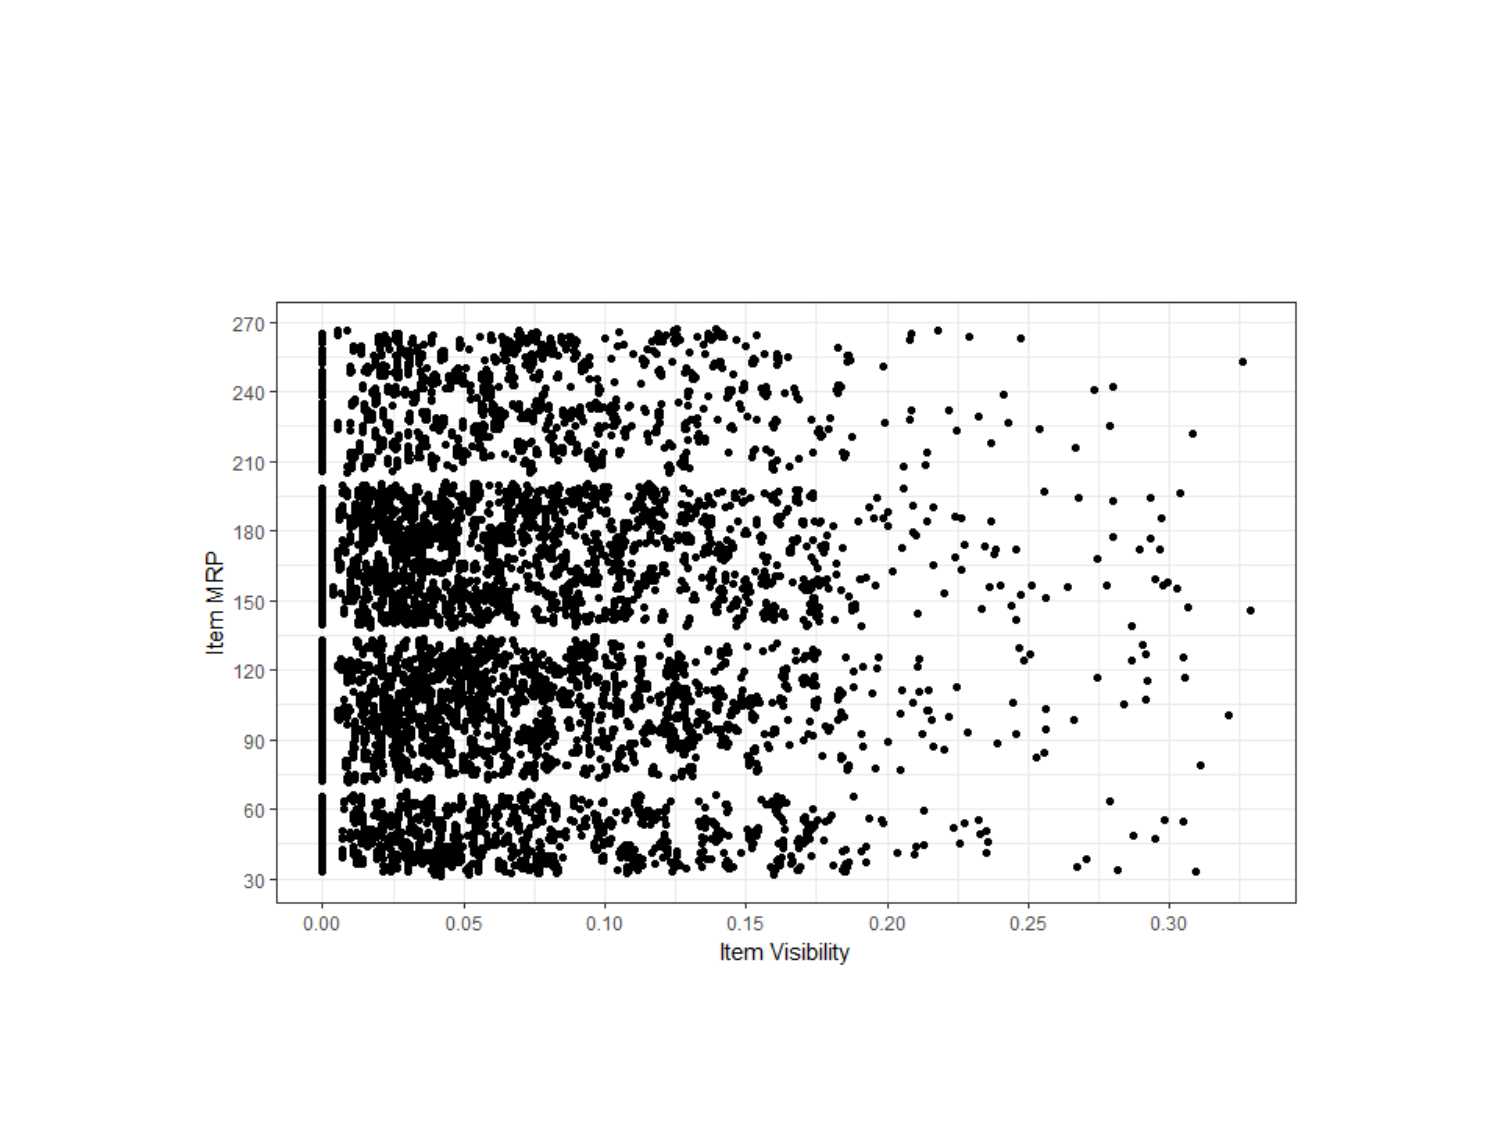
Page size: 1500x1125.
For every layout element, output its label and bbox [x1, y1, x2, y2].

list [191, 291, 1309, 977]
